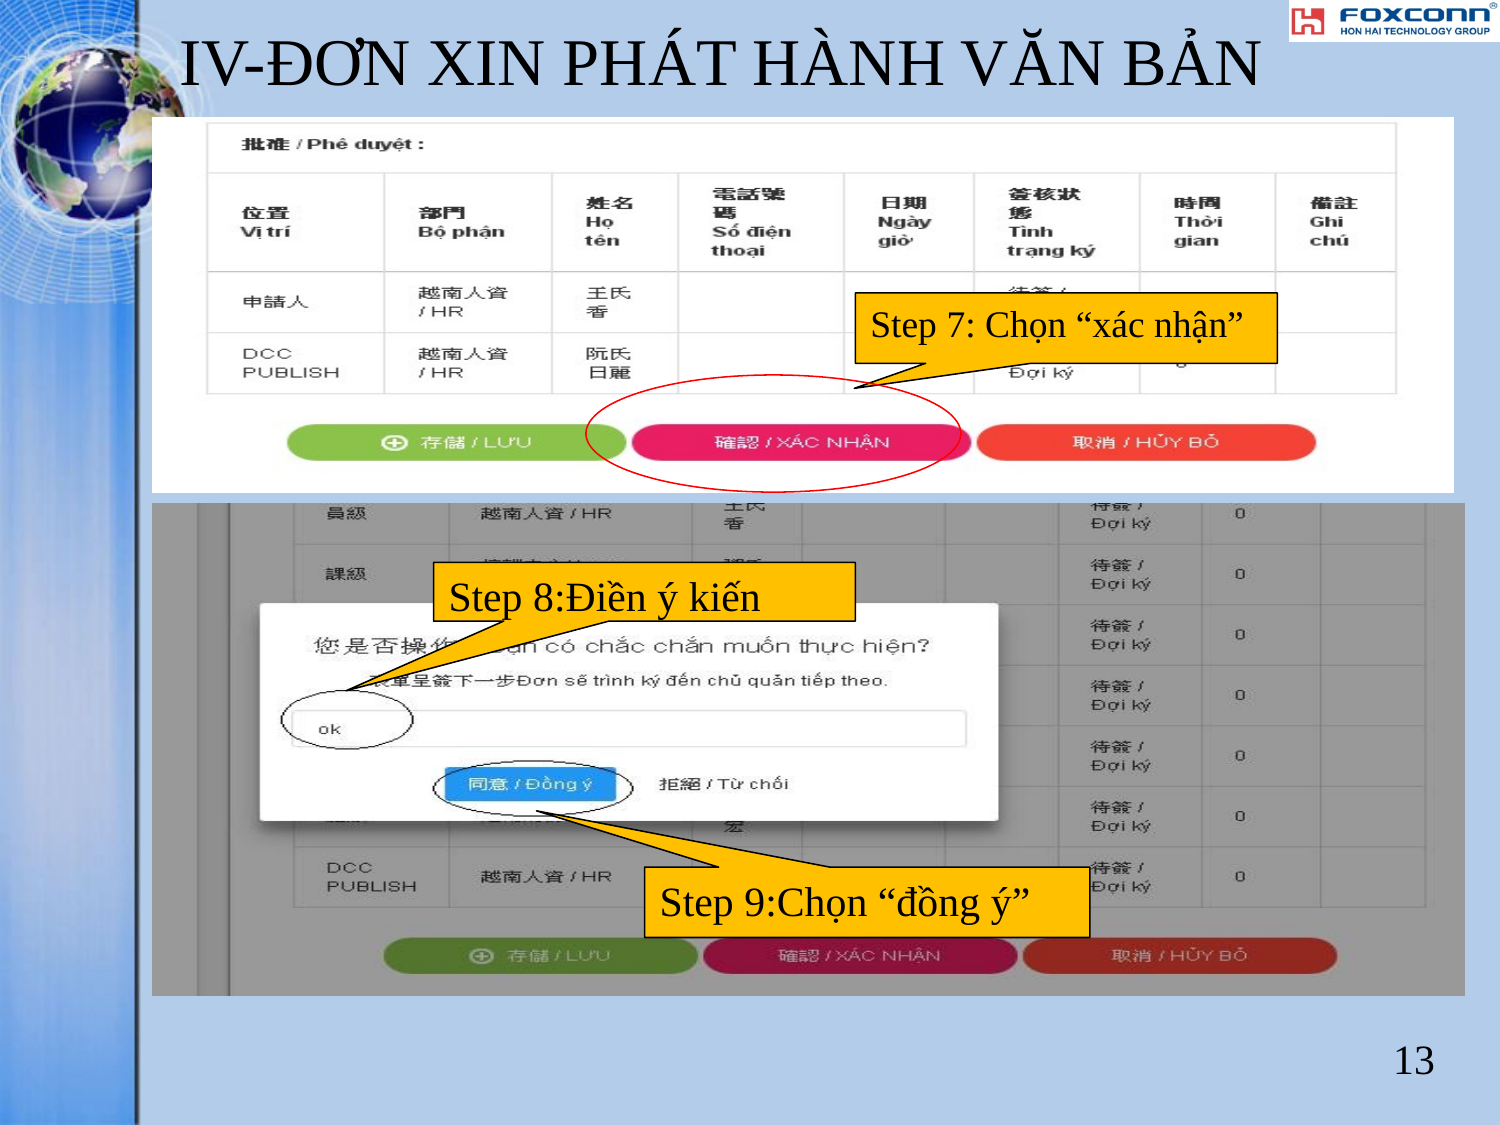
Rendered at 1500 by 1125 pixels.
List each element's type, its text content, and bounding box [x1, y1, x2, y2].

title IV-ĐƠN XIN PHÁT HÀNH VĂN BẢN [84, 0, 1360, 118]
picture [0, 0, 1500, 1125]
slide_number 13 [1137, 1024, 1451, 1101]
